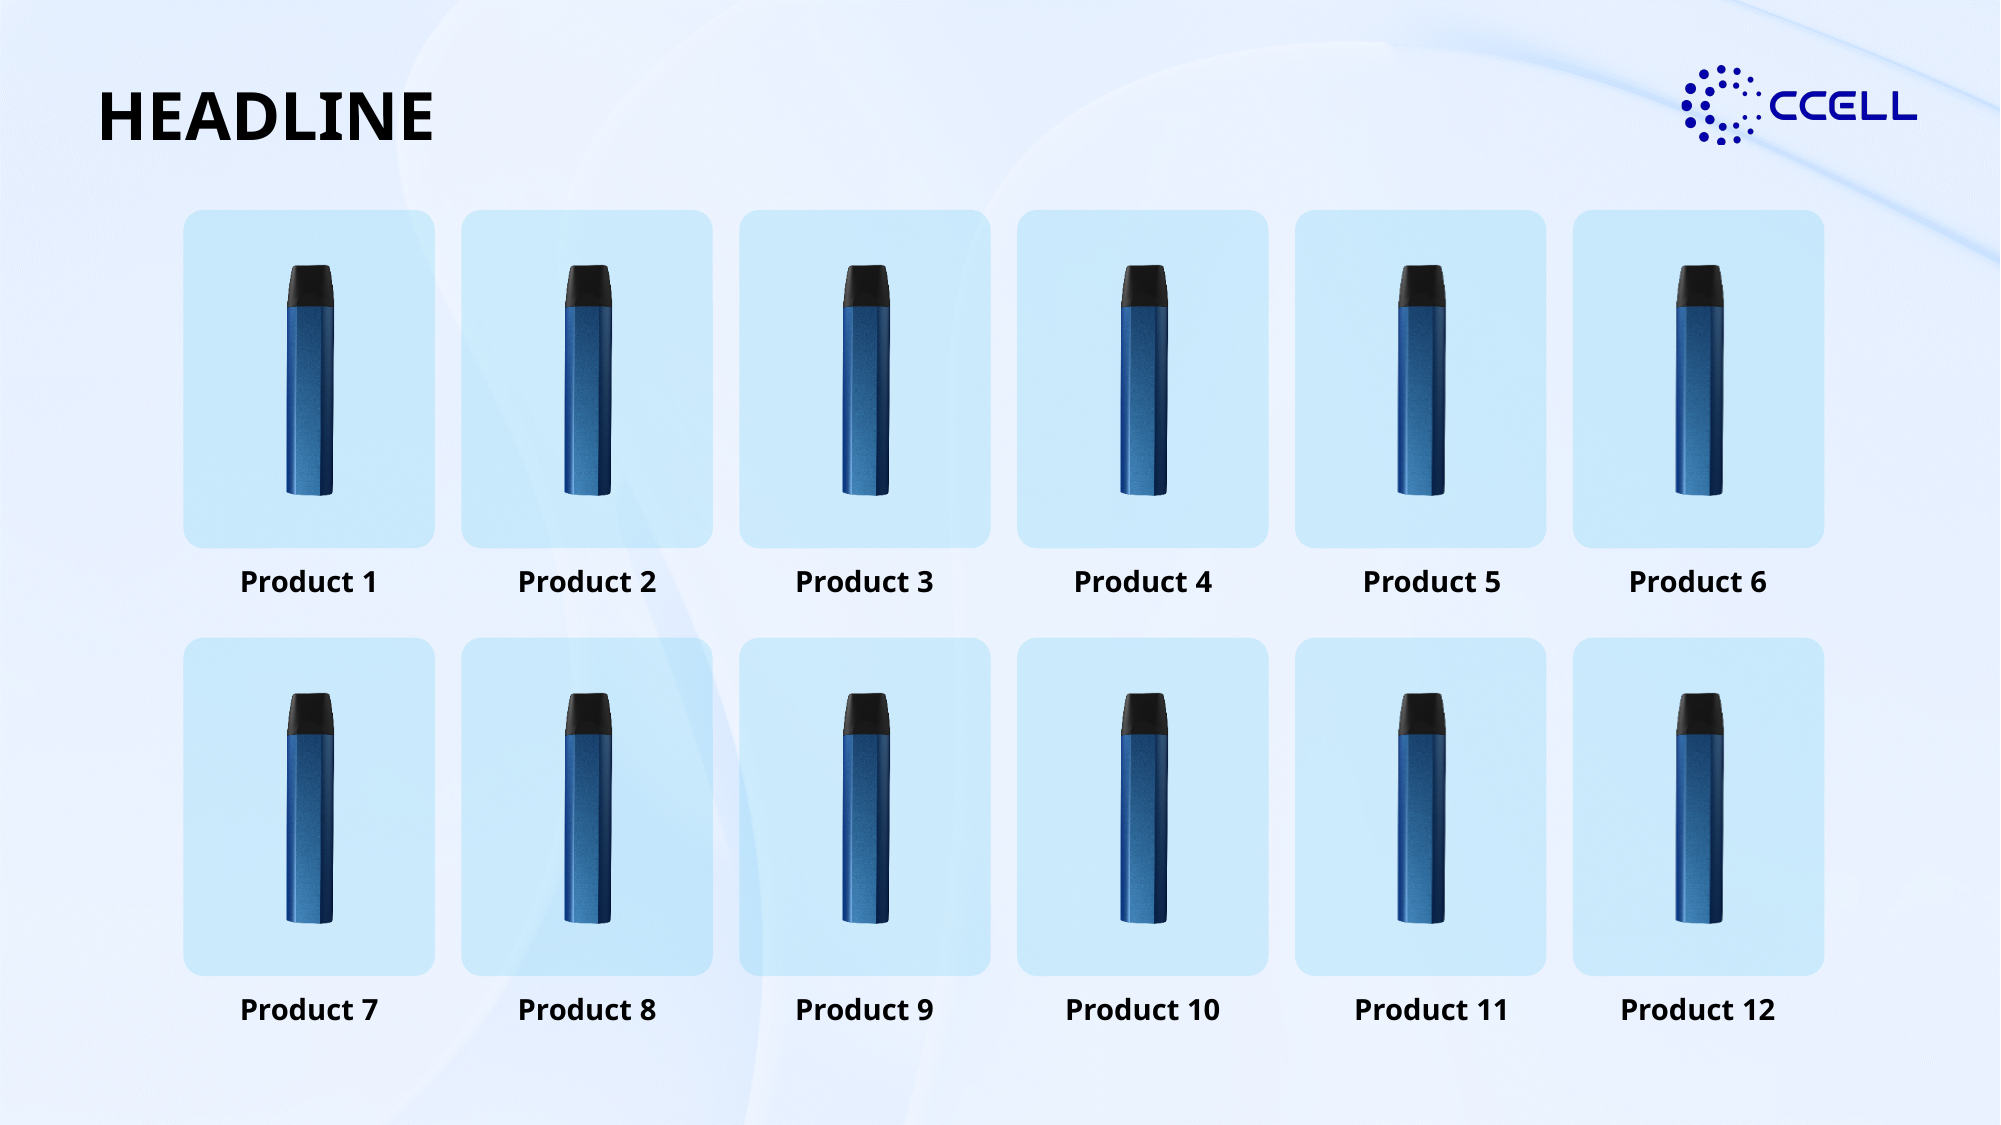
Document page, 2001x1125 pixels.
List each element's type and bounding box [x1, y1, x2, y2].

text_box [183, 209, 435, 549]
text_box [183, 637, 435, 976]
text_box [1572, 637, 1825, 976]
text_box [1017, 209, 1269, 549]
text_box [1294, 637, 1547, 976]
text_box [1017, 637, 1269, 976]
text_box [461, 637, 713, 976]
text_box [1572, 209, 1825, 549]
picture [0, 0, 2000, 1125]
text_box [739, 637, 991, 976]
text_box [461, 209, 713, 549]
text_box [739, 209, 991, 549]
text_box [1294, 209, 1547, 549]
